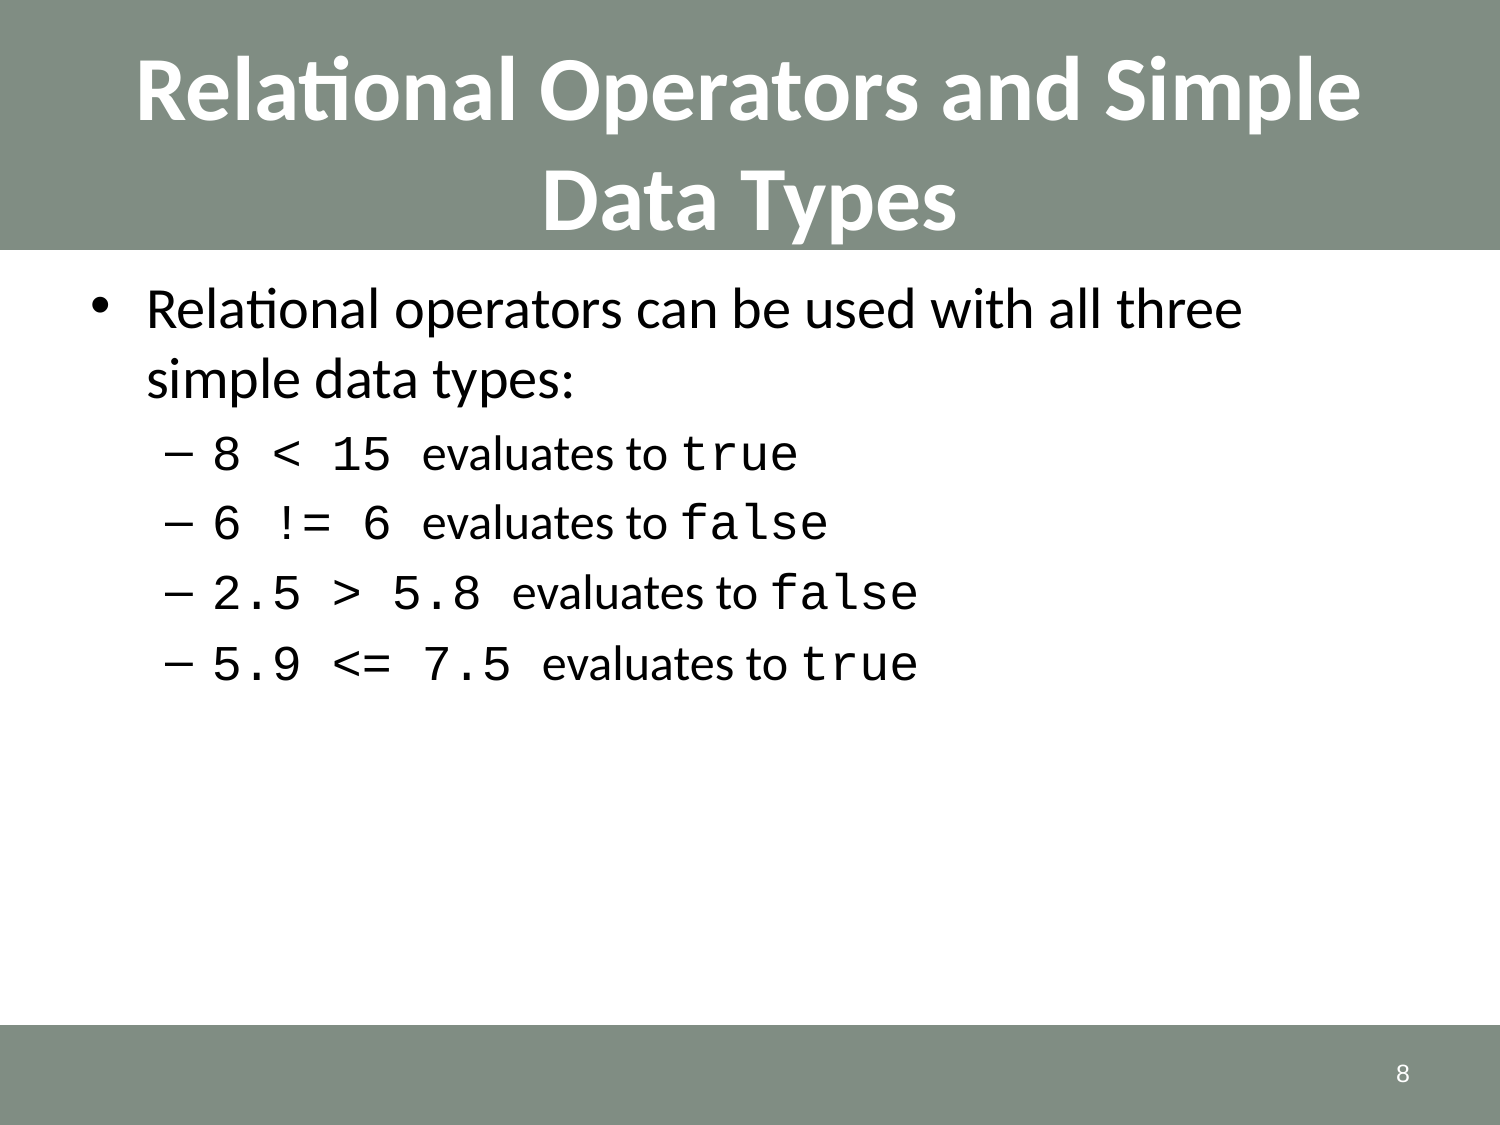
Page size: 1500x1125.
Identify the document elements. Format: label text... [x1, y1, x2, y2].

slide_number 8 [1074, 1042, 1425, 1103]
title Relational Operators and Simple Data Types [75, 45, 1425, 233]
list Relational operators can be used with all three simple data types: 8 < 15 evaluates to true 6 != 6 evaluates to false 2.5 > 5.8 evaluates to false 5.9 <= 7.5 evaluates to true [75, 262, 1425, 1005]
